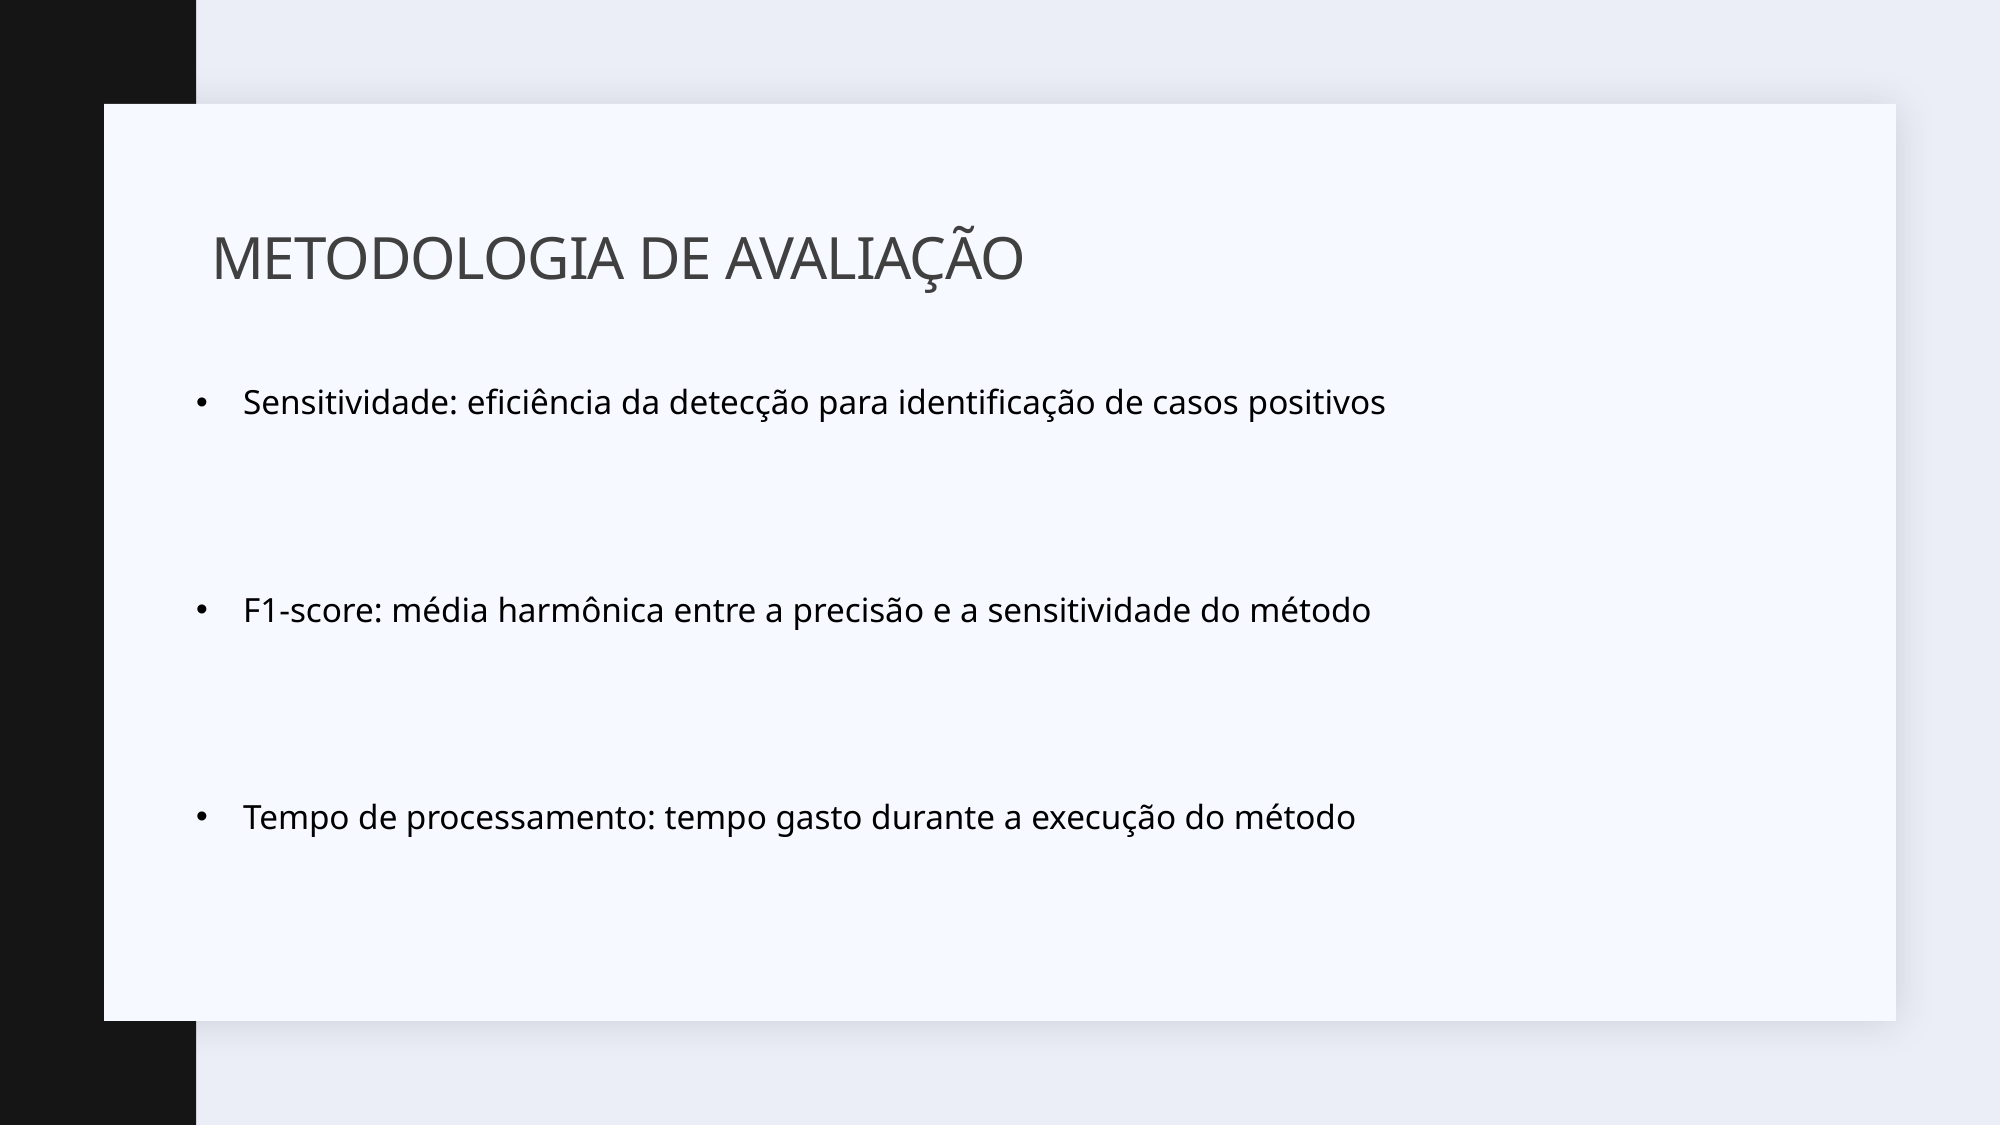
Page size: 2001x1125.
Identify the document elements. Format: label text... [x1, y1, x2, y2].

title Metodologia de avaliação [196, 154, 1798, 367]
